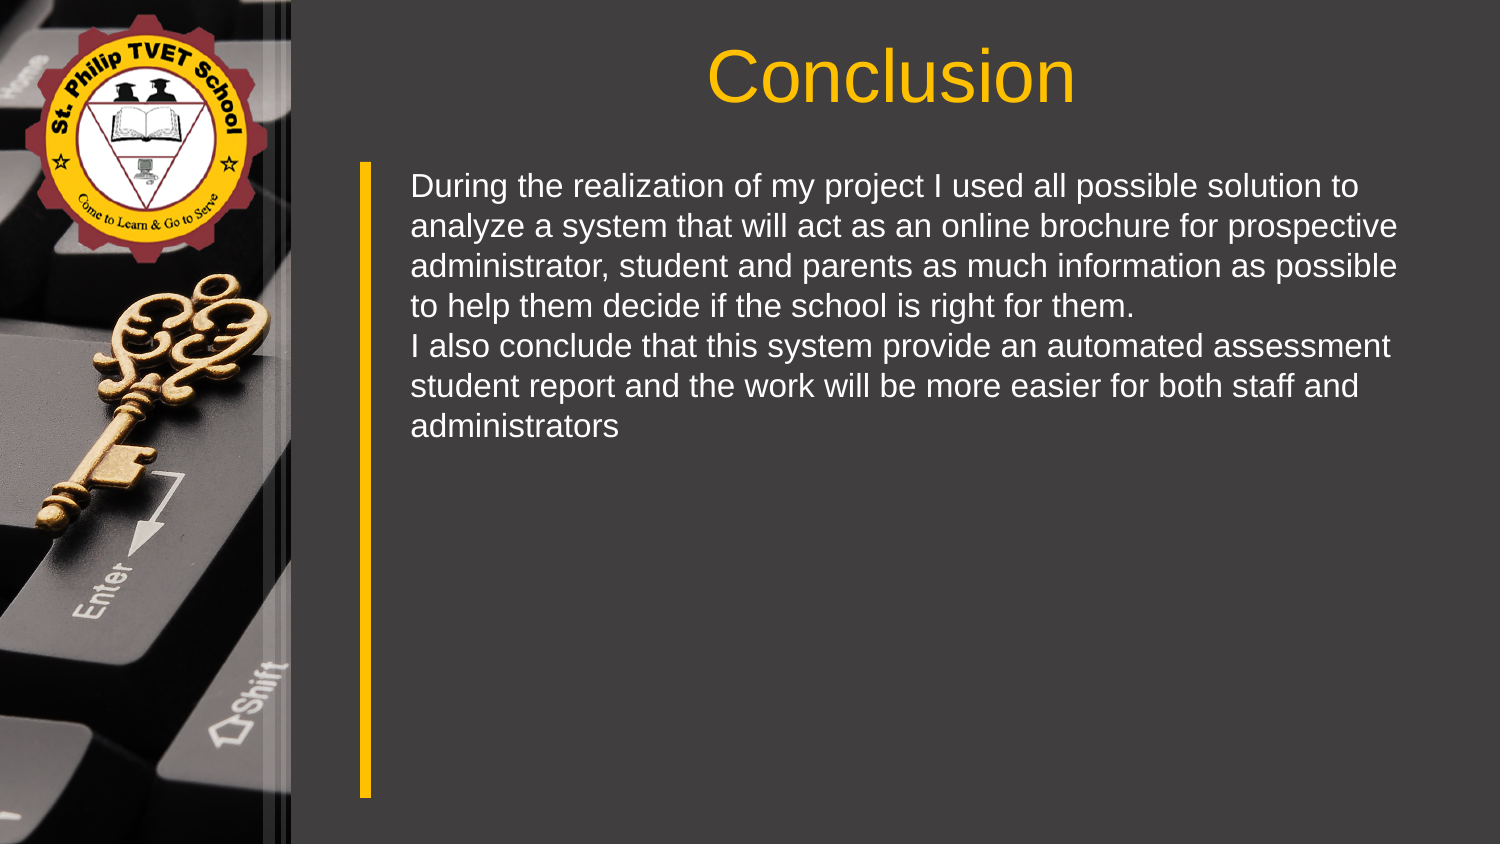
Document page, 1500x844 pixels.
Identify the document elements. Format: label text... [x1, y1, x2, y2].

picture [0, 0, 1500, 844]
text_box During the realization of my project I used all possible solution to analyze a system that will act as an online brochure for prospective administrator, student and parents as much information as possible to help them decide if the school is right for them. I also conclude that this system provide an automated assessment student report and the work will be more easier for both staff and administrators [395, 157, 1447, 452]
list Conclusion [312, 25, 1471, 120]
text_box [358, 160, 373, 800]
